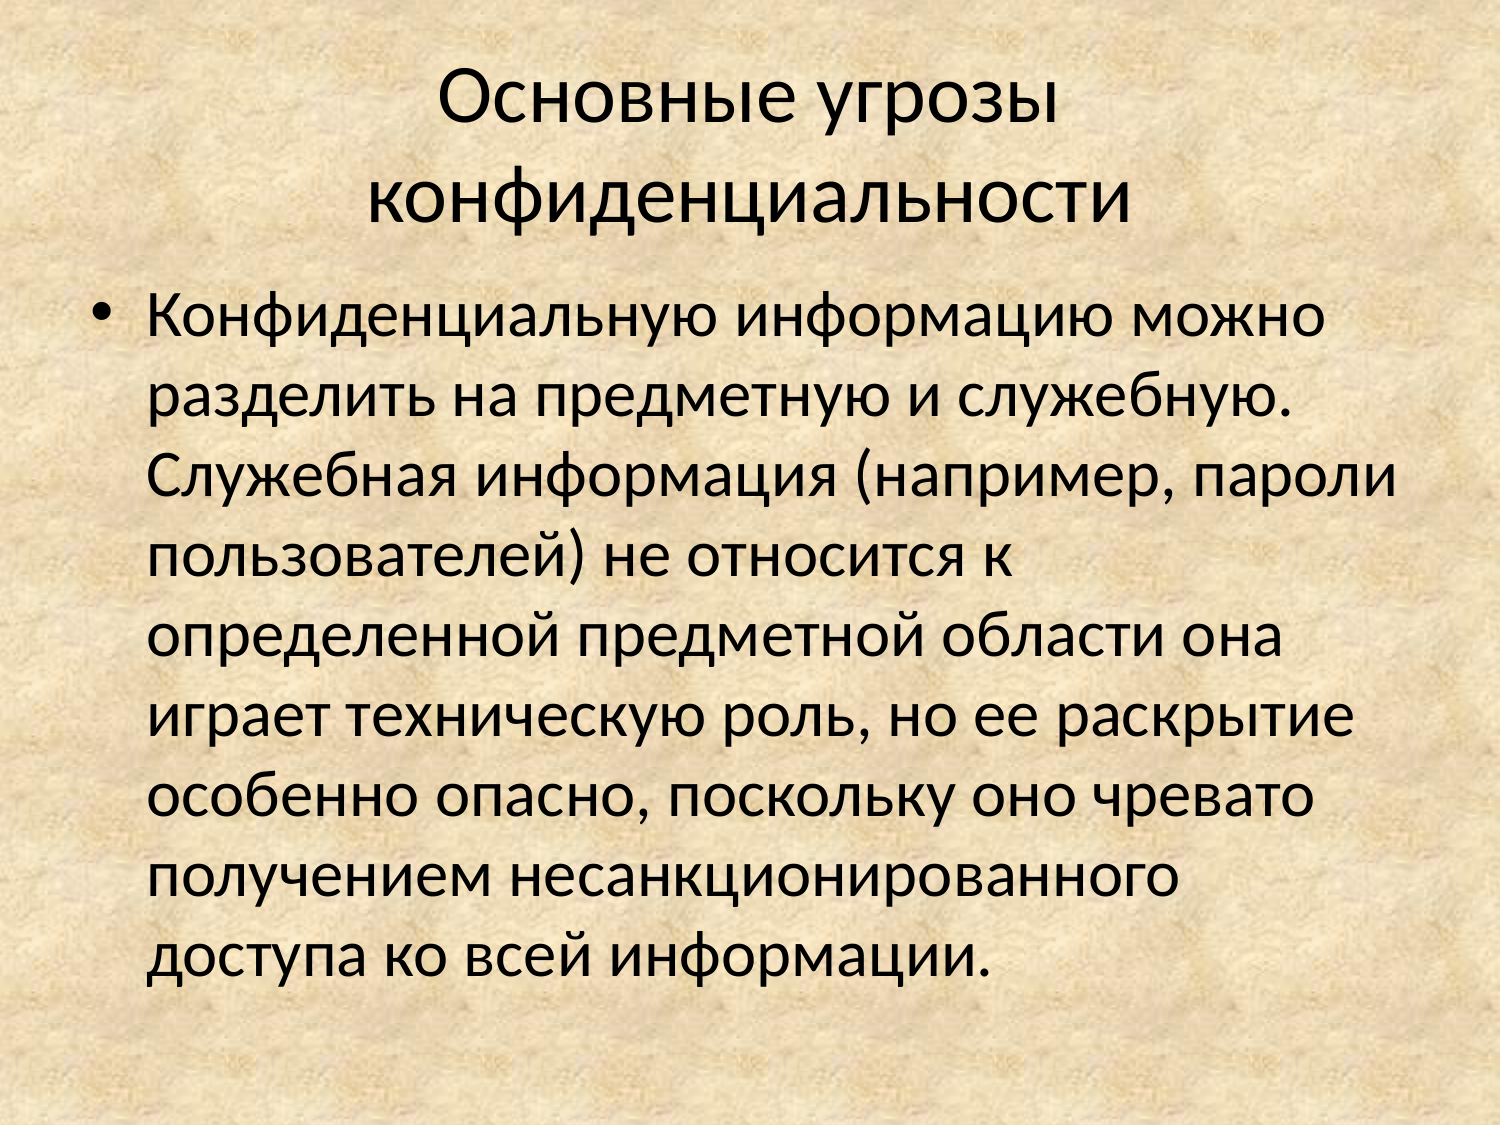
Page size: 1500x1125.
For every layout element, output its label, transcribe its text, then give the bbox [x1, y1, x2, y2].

picture [0, 0, 1500, 1125]
list Конфиденциальную информацию можно разделить на предметную и служебную. Служебная информация (например, пароли пользователей) не относится к определенной предметной области она играет техническую роль, но ее раскрытие особенно опасно, поскольку оно чревато получением несанкционированного доступа ко всей информации. [74, 262, 1426, 1006]
title Основные угрозы конфиденциальности [74, 44, 1426, 233]
